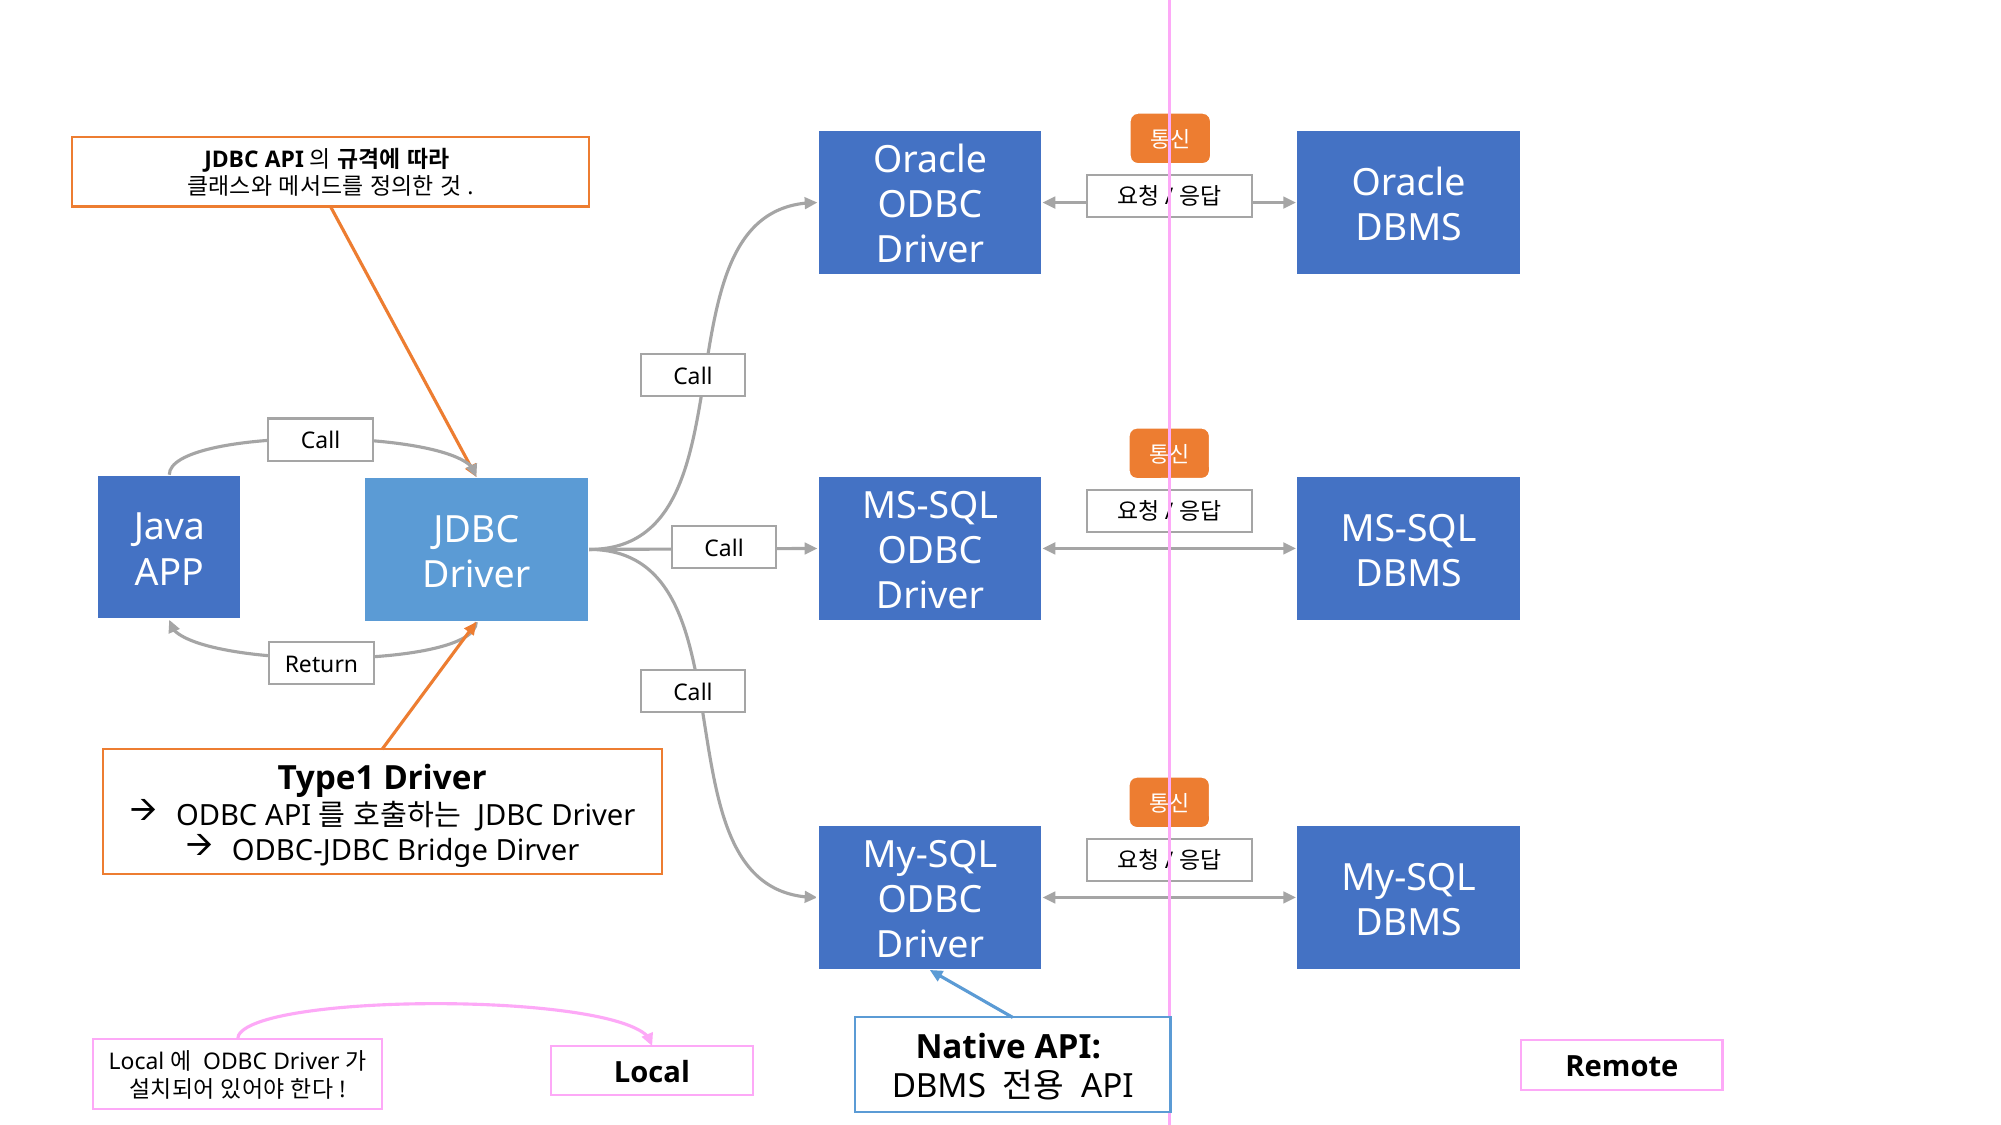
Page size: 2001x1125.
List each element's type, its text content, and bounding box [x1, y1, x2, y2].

text_box 통신 [1126, 774, 1168, 831]
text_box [930, 970, 1013, 1018]
text_box 통신 [1126, 425, 1168, 482]
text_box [589, 202, 818, 548]
text_box Remote [1520, 1039, 1724, 1091]
text_box Native API: DBMS 전용 API [854, 1016, 1169, 1113]
text_box 요청/응답 [1171, 838, 1253, 882]
text_box Call [324, 417, 330, 462]
text_box JDBC Driver [362, 475, 589, 624]
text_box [589, 550, 818, 898]
text_box 요청/응답 [1086, 174, 1168, 202]
text_box My-SQL DBMS [1294, 823, 1523, 972]
text_box Java APP [95, 473, 244, 622]
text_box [441, 835, 448, 1125]
text_box MS-SQL DBMS [1294, 474, 1523, 623]
text_box 통신 [1171, 425, 1213, 482]
text_box 요청/응답 [1171, 174, 1253, 202]
text_box Oracle DBMS [1294, 128, 1523, 277]
text_box Local에 ODBC Driver가 설치되어 있어야 한다! [92, 1038, 383, 1110]
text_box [330, 207, 477, 477]
text_box 요청/응답 [1086, 203, 1168, 218]
text_box My-SQL ODBC Driver [816, 823, 1044, 972]
text_box 통신 [1171, 774, 1213, 831]
text_box Type1 Driver ODBC API를 호출하는 JDBC Driver ODBC-JDBC Bridge Dirver [102, 748, 589, 875]
text_box 통신 [1127, 110, 1168, 167]
text_box JDBC API의 규격에 따라 클래스와 메서드를 정의한 것. [71, 136, 590, 208]
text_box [382, 622, 477, 750]
text_box Return [268, 641, 321, 685]
text_box Return [324, 641, 375, 685]
text_box 요청/응답 [1171, 489, 1253, 533]
text_box 요청/응답 [1086, 838, 1168, 882]
text_box Oracle ODBC Driver [816, 128, 1044, 277]
text_box Local [550, 1045, 754, 1096]
text_box 요청/응답 [1171, 203, 1253, 218]
text_box Call [267, 417, 321, 462]
text_box 통신 [1171, 110, 1214, 167]
text_box MS-SQL ODBC Driver [818, 474, 1044, 623]
text_box 요청/응답 [1086, 489, 1168, 533]
